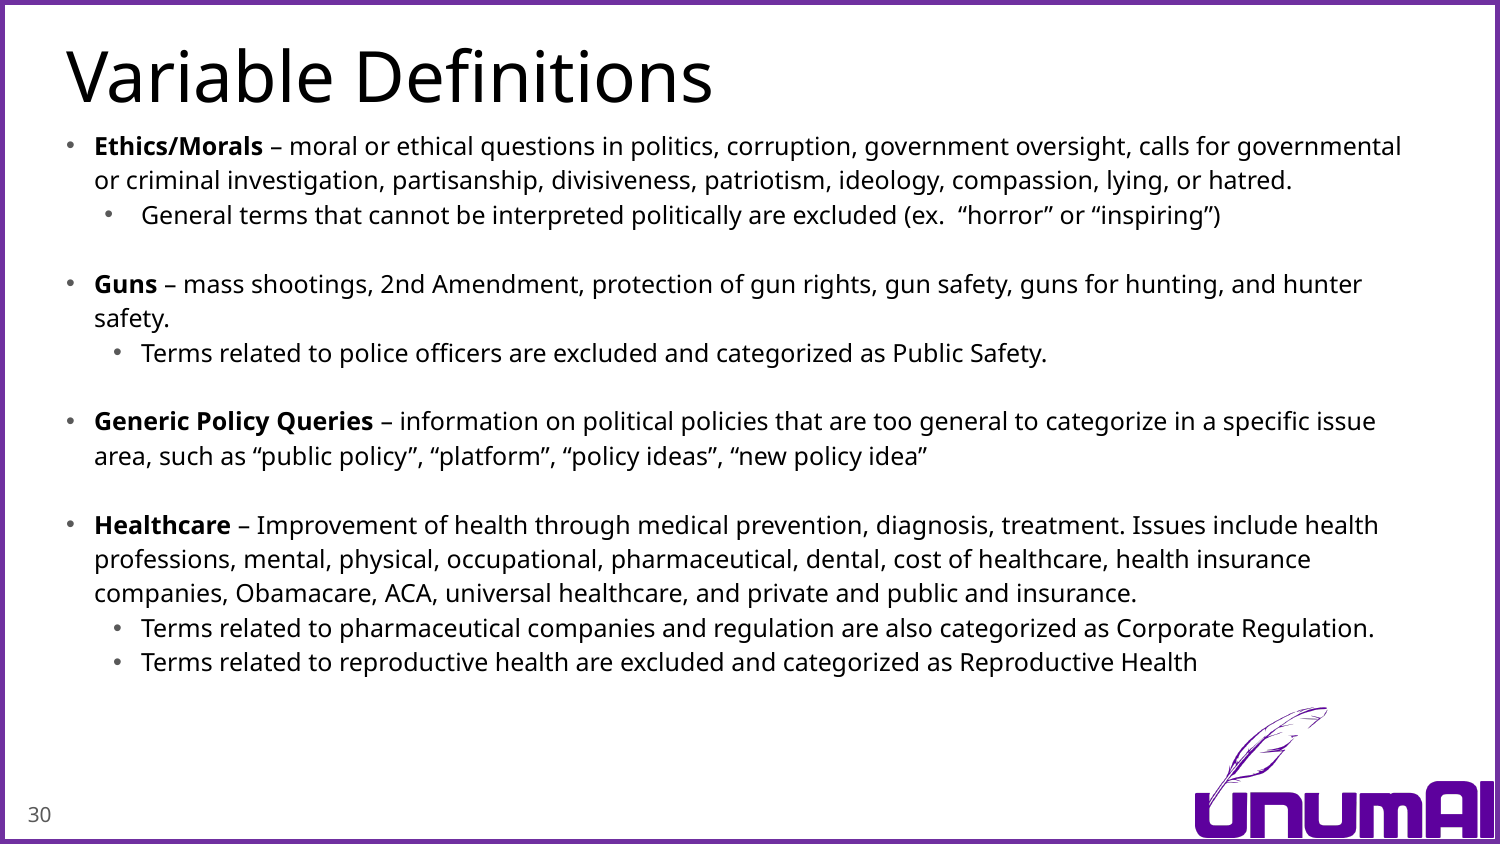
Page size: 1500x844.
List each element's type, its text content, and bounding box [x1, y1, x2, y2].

slide_number 30 [6, 796, 67, 836]
picture [1195, 707, 1494, 838]
list Ethics/Morals – moral or ethical questions in politics, corruption, government oversight, calls for governmental or criminal investigation, partisanship, divisiveness, patriotism, ideology, compassion, lying, or hatred. General terms that cannot be interpreted politically are excluded (ex. “horror” or “inspiring”) Guns – mass shootings, 2nd Amendment, protection of gun rights, gun safety, guns for hunting, and hunter safety. Terms related to police officers are excluded and categorized as Public Safety. Generic Policy Queries – information on political policies that are too general to categorize in a specific issue area, such as “public policy”, “platform”, “policy ideas”, “new policy idea” Healthcare – Improvement of health through medical prevention, diagnosis, treatment. Issues include health professions, mental, physical, occupational, pharmaceutical, dental, cost of healthcare, health insurance companies, Obamacare, ACA, universal healthcare, and private and public and insurance. Terms related to pharmaceutical companies and regulation are also categorized as Corporate Regulation. Terms related to reproductive health are excluded and categorized as Reproductive Health [51, 111, 1449, 672]
text_box Variable Definitions [51, 17, 1462, 111]
